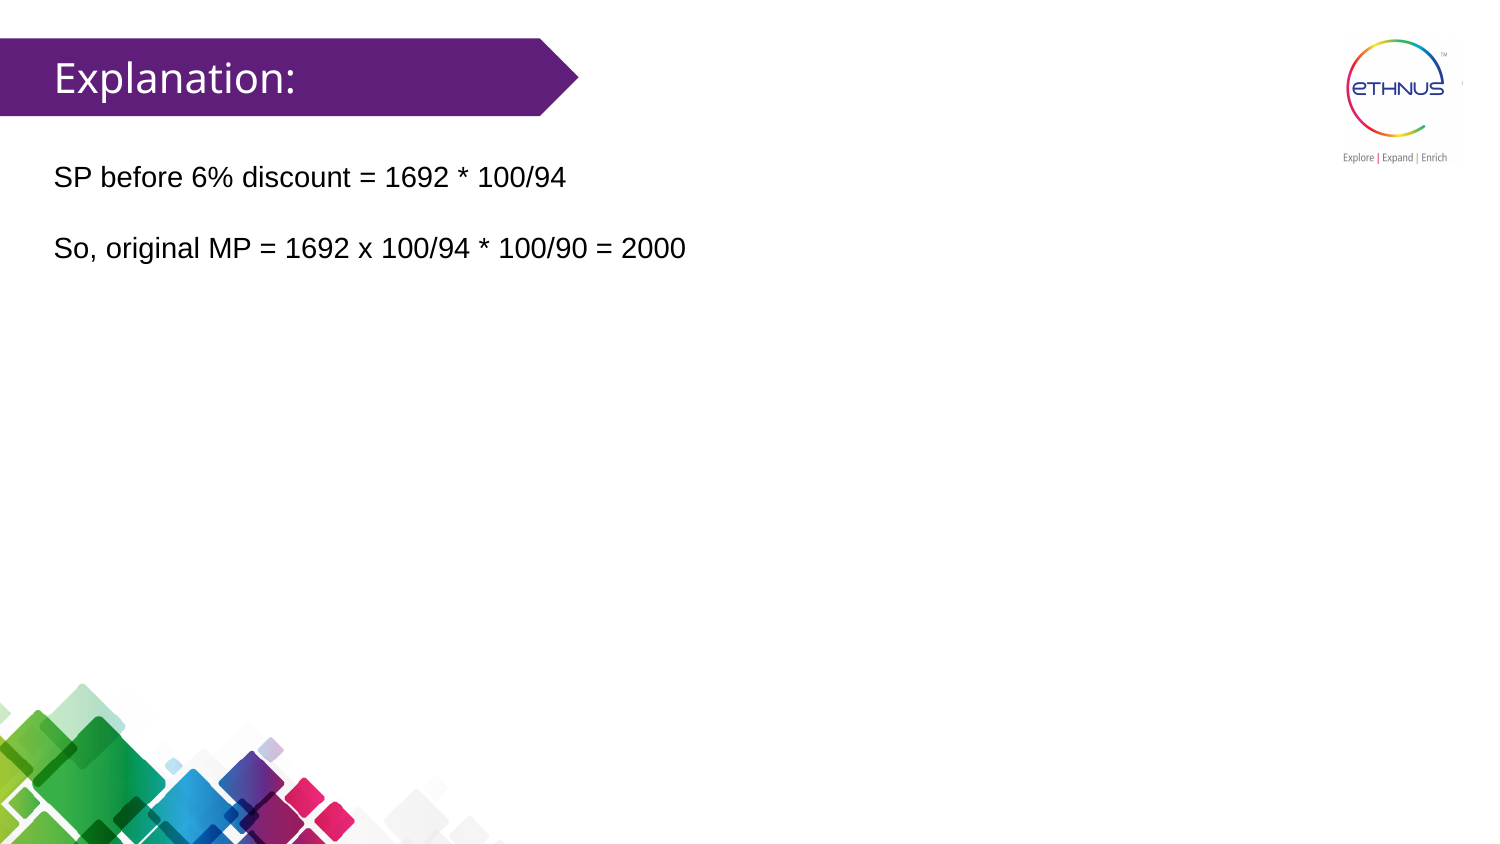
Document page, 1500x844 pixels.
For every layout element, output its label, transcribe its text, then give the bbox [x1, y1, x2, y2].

text_box Explanation: [53, 38, 518, 117]
text_box [518, 38, 579, 117]
picture [1343, 38, 1463, 165]
text_box [0, 38, 53, 117]
picture [0, 668, 732, 844]
text_box SP before 6% discount = 1692 * 100/94 So, original MP = 1692 x 100/94 * 100/90 = 2000 [53, 152, 1265, 669]
